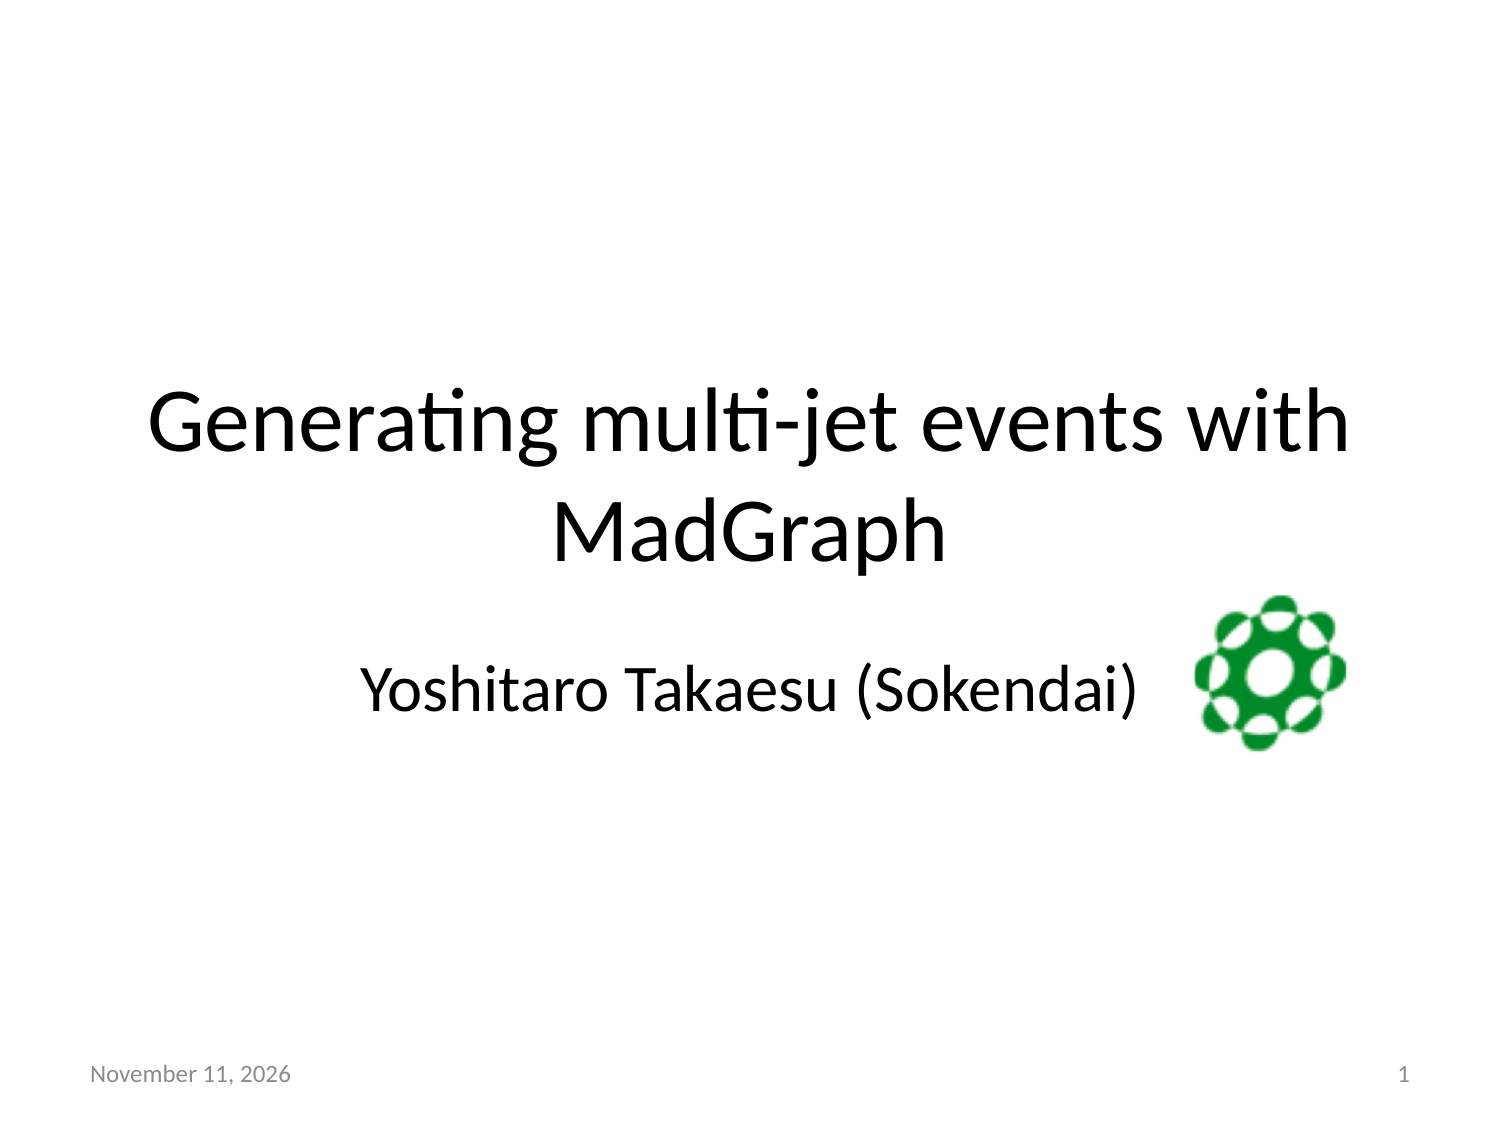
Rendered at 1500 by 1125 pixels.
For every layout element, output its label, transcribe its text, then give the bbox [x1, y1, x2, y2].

subtitle Yoshitaro Takaesu (Sokendai) [225, 637, 1275, 925]
picture [1193, 590, 1357, 754]
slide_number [75, 1042, 425, 1103]
slide_number 1 [1074, 1042, 1425, 1103]
title Generating multi-jet events with MadGraph [112, 349, 1388, 591]
